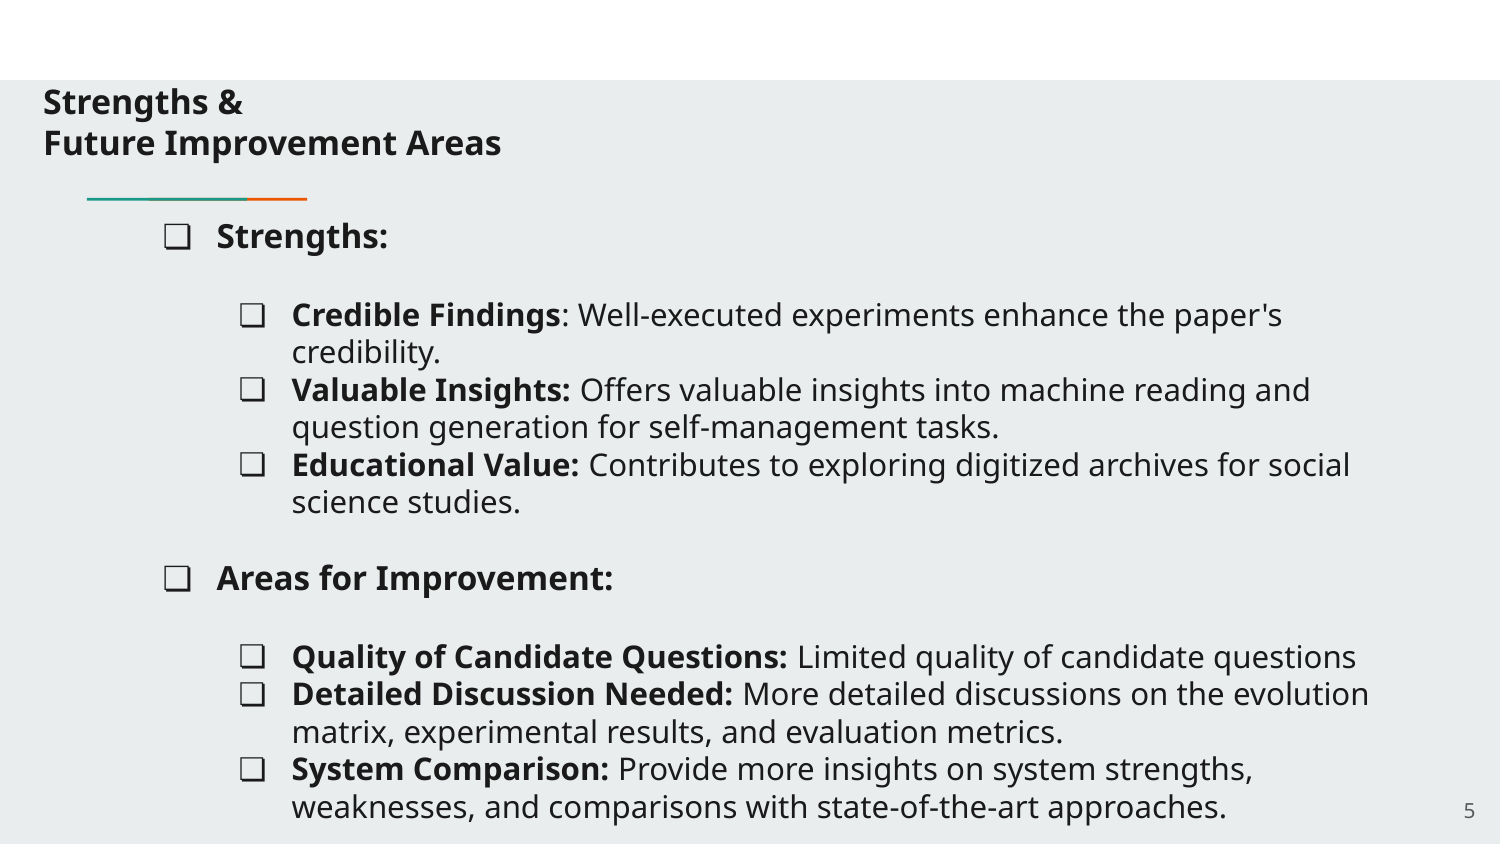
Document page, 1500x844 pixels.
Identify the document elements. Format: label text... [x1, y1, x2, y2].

title Strengths & Future Improvement Areas [28, 65, 671, 180]
slide_number ‹#› [1400, 779, 1491, 844]
subtitle Strengths: Credible Findings: Well-executed experiments enhance the paper's credibility. Valuable Insights: Offers valuable insights into machine reading and question generation for self-management tasks. Educational Value: Contributes to exploring digitized archives for social science studies. Areas for Improvement: Quality of Candidate Questions: Limited quality of candidate questions Detailed Discussion Needed: More detailed discussions on the evolution matrix, experimental results, and evaluation metrics. System Comparison: Provide more insights on system strengths, weaknesses, and comparisons with state-of-the-art approaches. [126, 200, 1448, 844]
